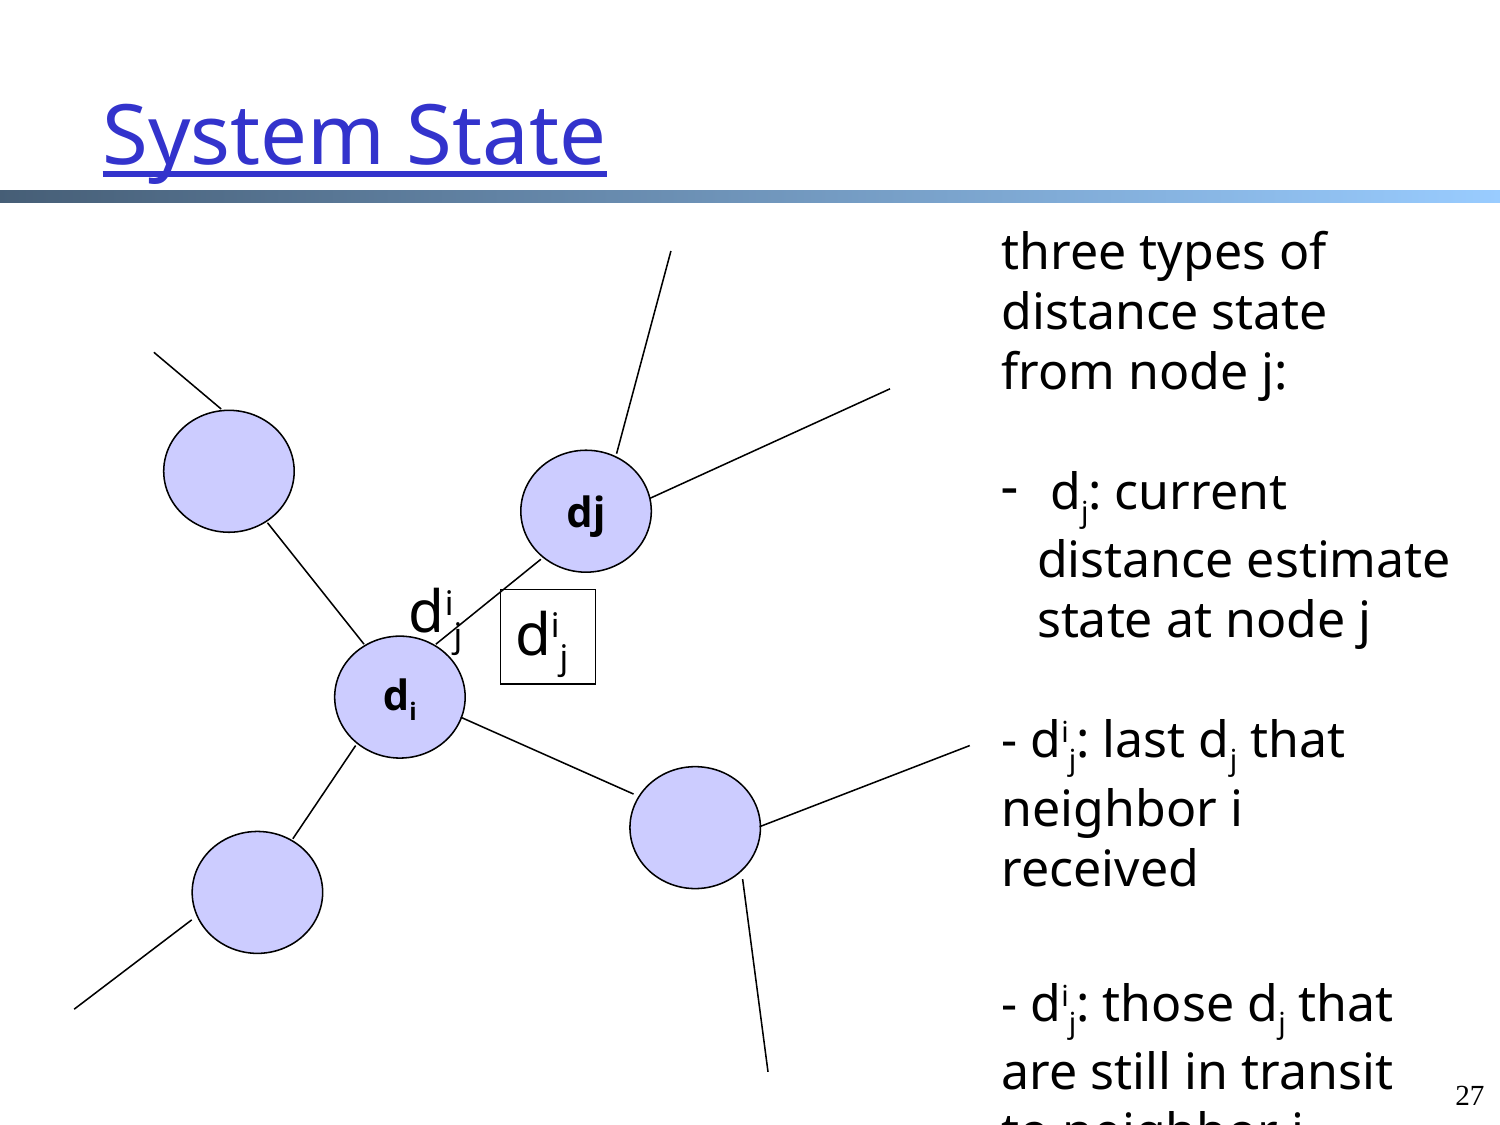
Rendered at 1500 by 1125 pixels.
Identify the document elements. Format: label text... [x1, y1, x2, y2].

slide_number 27 [1424, 1068, 1500, 1125]
text_box three types of distance state from node j: dj: current distance estimate state at node j - dij: last dj that neighbor i received - dij: those dj that are still in transit to neighbor i [986, 212, 1467, 1125]
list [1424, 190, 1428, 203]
title System State [87, 37, 1404, 225]
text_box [73, 250, 971, 1073]
